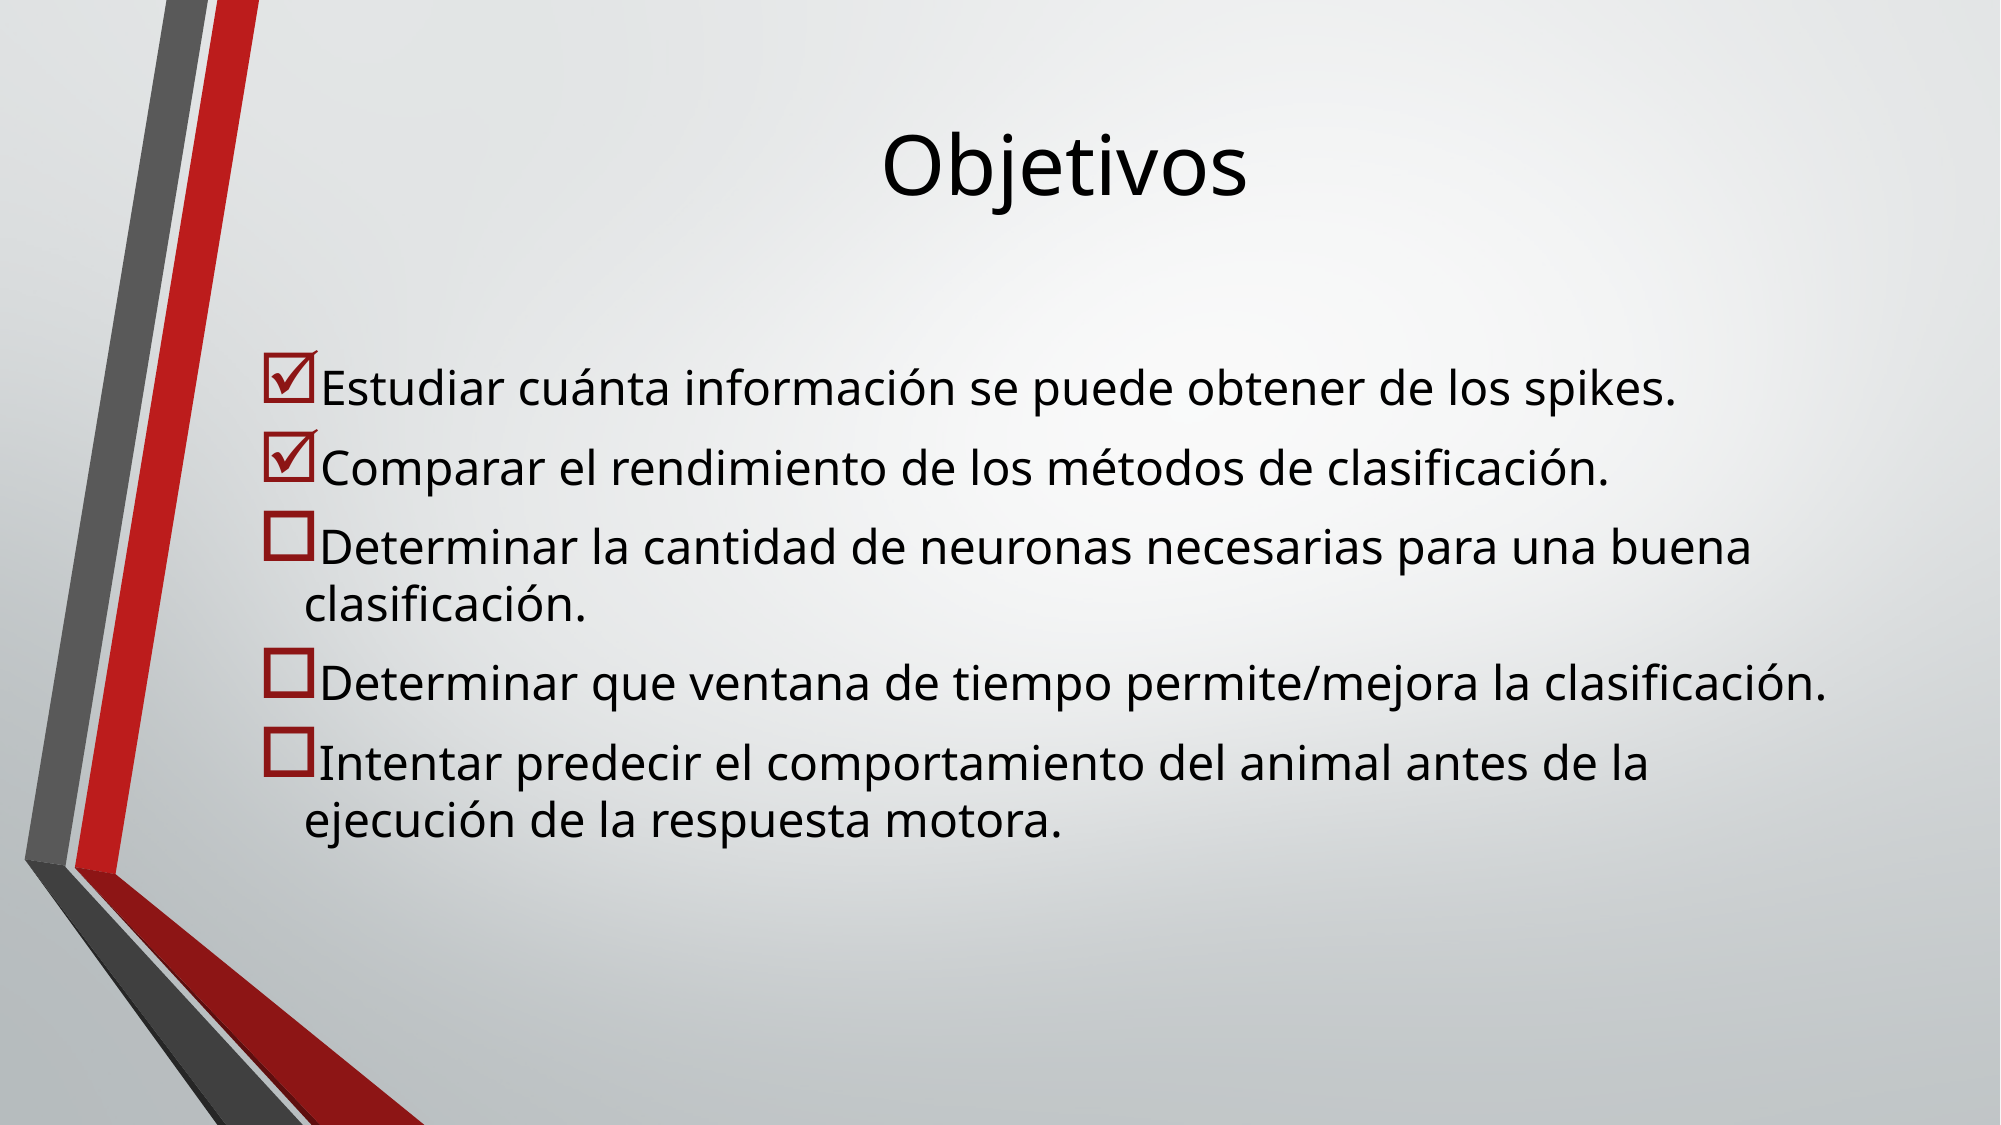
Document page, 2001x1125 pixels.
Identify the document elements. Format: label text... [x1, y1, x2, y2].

list Estudiar cuánta información se puede obtener de los spikes. Comparar el rendimiento de los métodos de clasificación. Determinar la cantidad de neuronas necesarias para una buena clasificación. Determinar que ventana de tiempo permite/mejora la clasificación. Intentar predecir el comportamiento del animal antes de la ejecución de la respuesta motora. [243, 346, 1887, 859]
title Objetivos [243, 18, 1887, 306]
